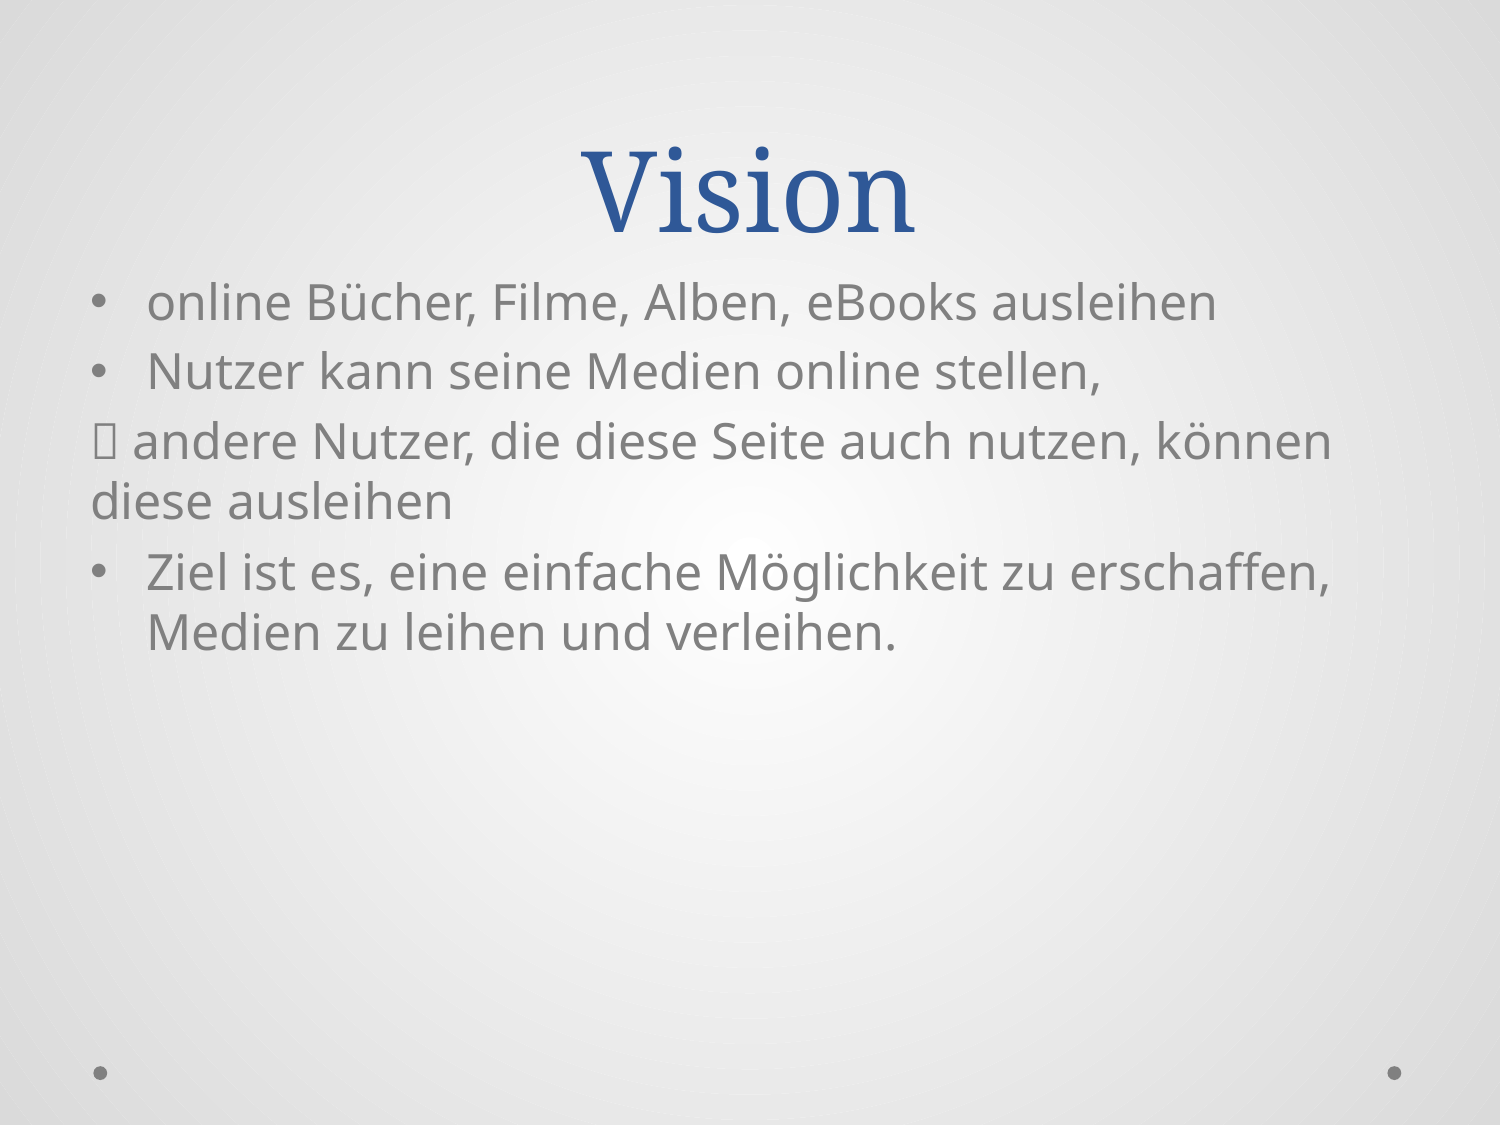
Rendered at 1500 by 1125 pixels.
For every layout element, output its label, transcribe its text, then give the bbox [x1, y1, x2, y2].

list online Bücher, Filme, Alben, eBooks ausleihen Nutzer kann seine Medien online stellen,  andere Nutzer, die diese Seite auch nutzen, können diese ausleihen Ziel ist es, eine einfache Möglichkeit zu erschaffen, Medien zu leihen und verleihen. [75, 262, 1425, 1005]
title Vision [75, 0, 1425, 262]
